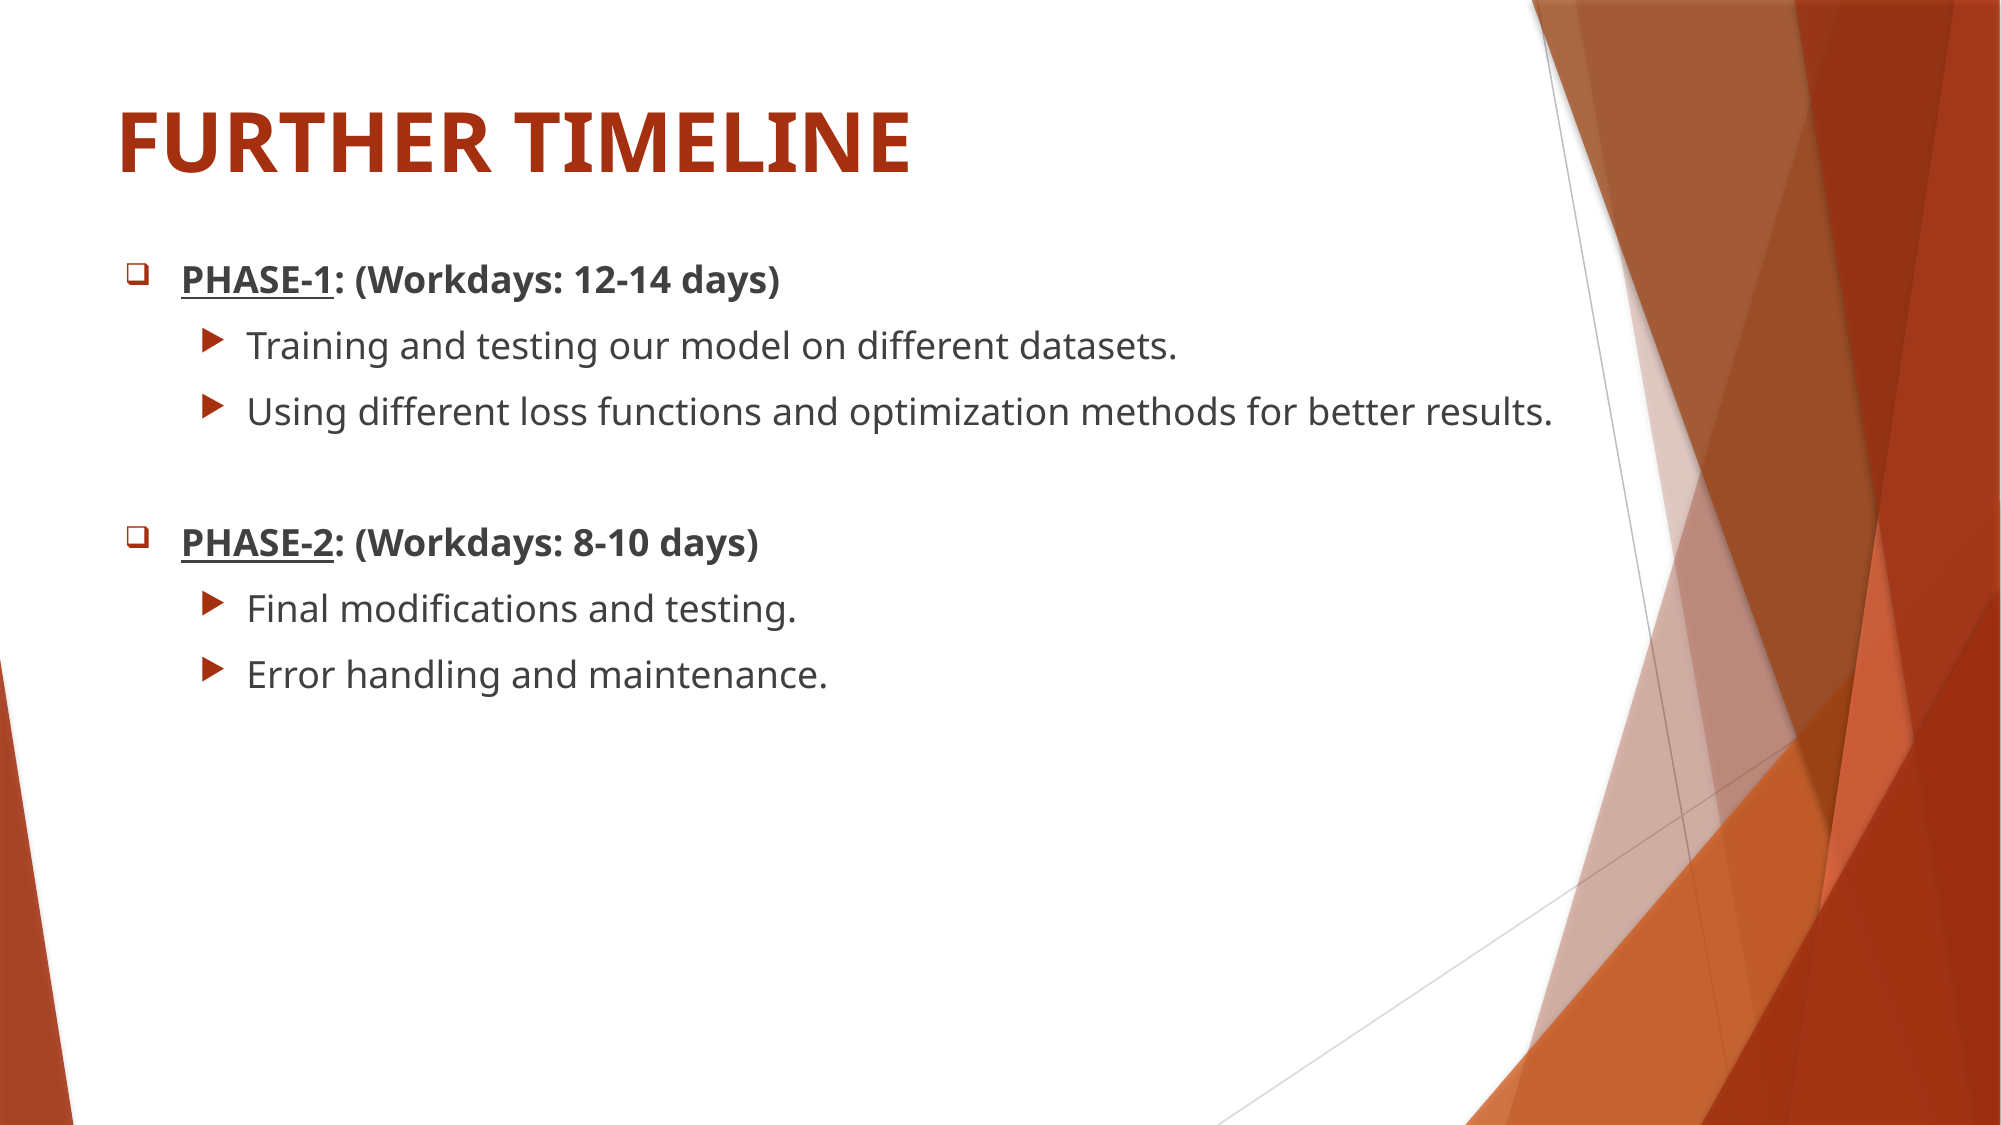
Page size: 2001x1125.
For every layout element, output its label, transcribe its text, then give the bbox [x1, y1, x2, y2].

title FURTHER TIMELINE [100, 81, 1511, 192]
list PHASE-1: (Workdays: 12-14 days) Training and testing our model on different datasets. Using different loss functions and optimization methods for better results. PHASE-2: (Workdays: 8-10 days) Final modifications and testing. Error handling and maintenance. [109, 248, 1588, 1064]
